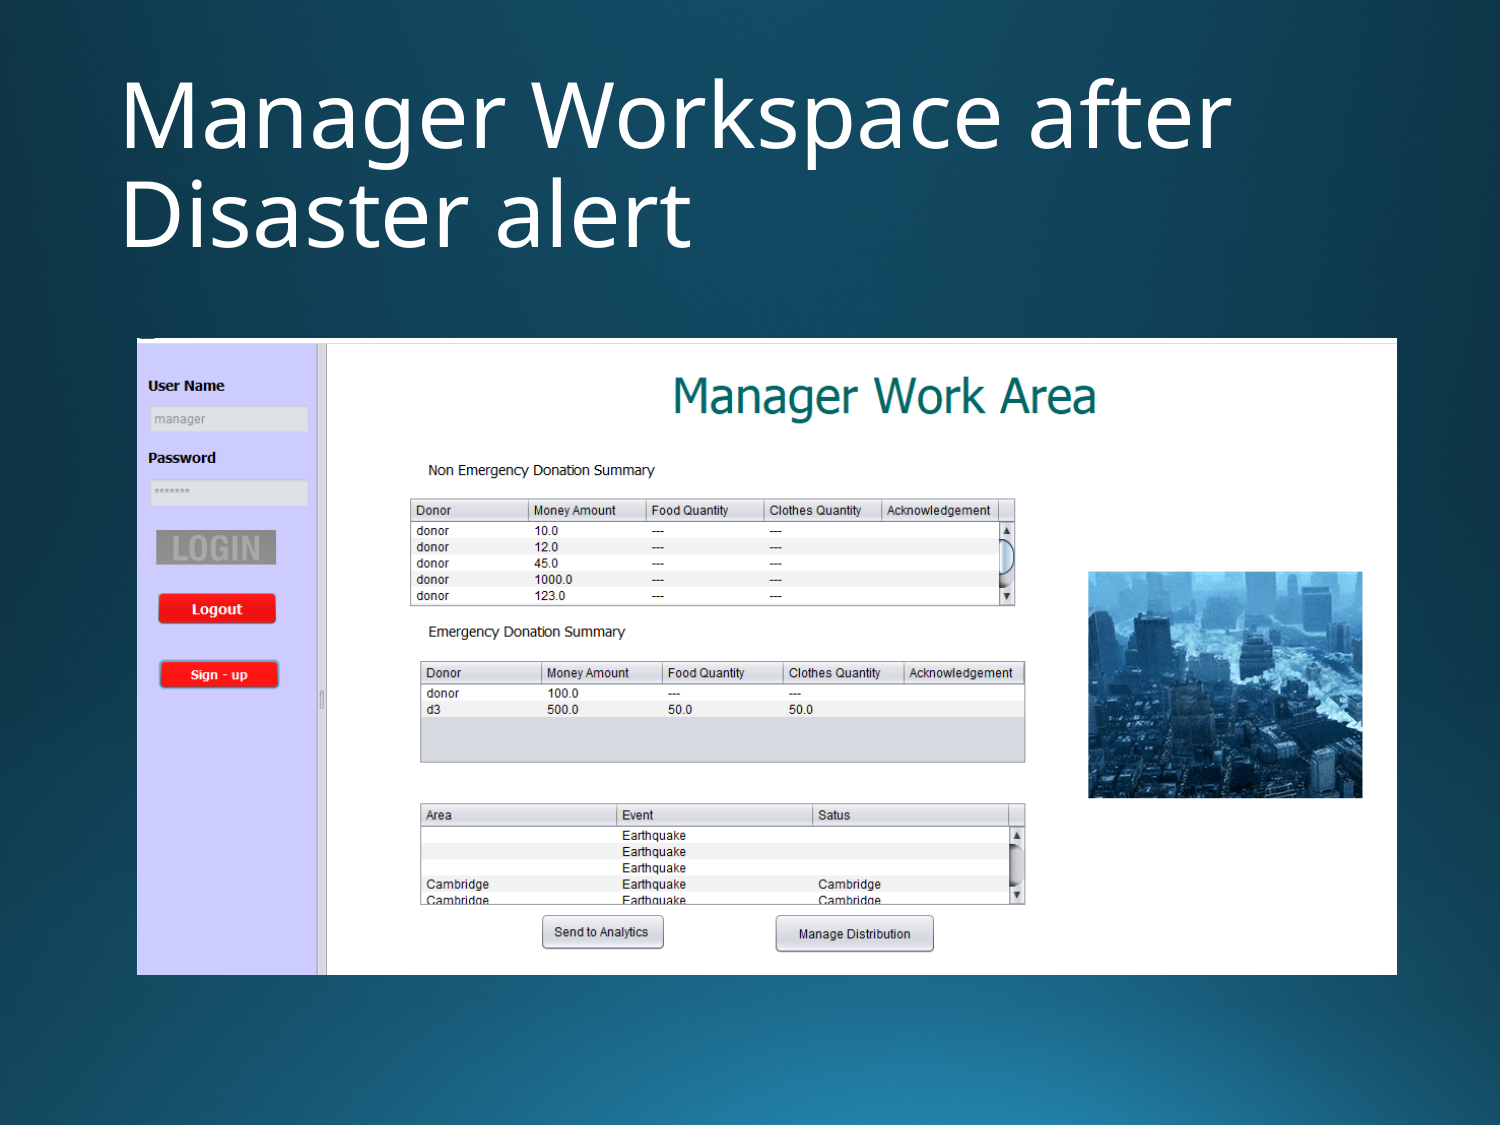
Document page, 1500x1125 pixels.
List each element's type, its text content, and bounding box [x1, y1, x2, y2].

title Manager Workspace after Disaster alert [103, 59, 1397, 278]
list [137, 338, 1397, 975]
picture [0, 0, 1500, 1125]
